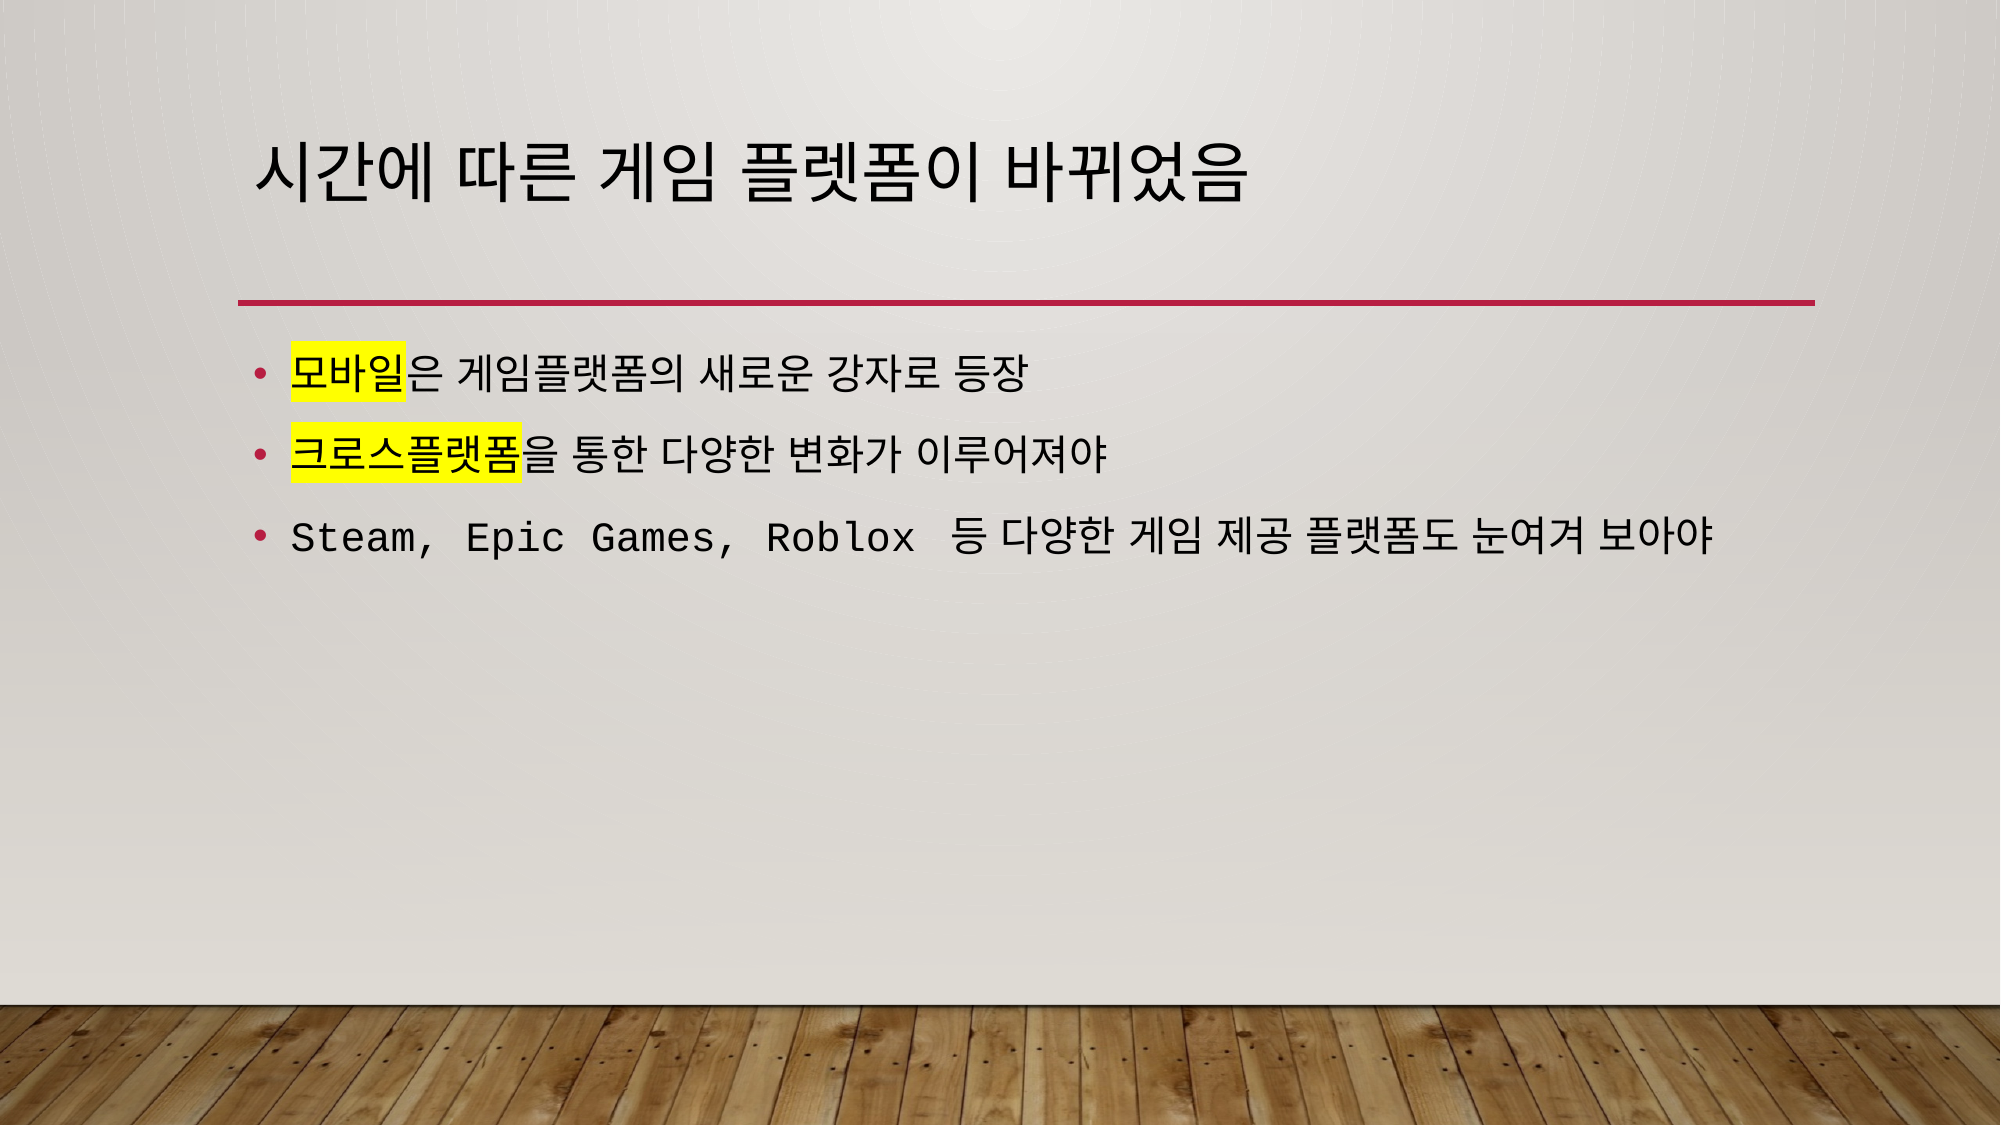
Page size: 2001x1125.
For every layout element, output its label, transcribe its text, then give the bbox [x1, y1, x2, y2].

picture [0, 1005, 2000, 1125]
list 모바일은 게임플랫폼의 새로운 강자로 등장 크로스플랫폼을 통한 다양한 변화가 이루어져야 Steam, Epic Games, Roblox 등 다양한 게임 제공 플랫폼도 눈여겨 보아야 [238, 330, 1814, 897]
title 시간에 따른 게임 플렛폼이 바뀌었음 [238, 131, 1814, 305]
